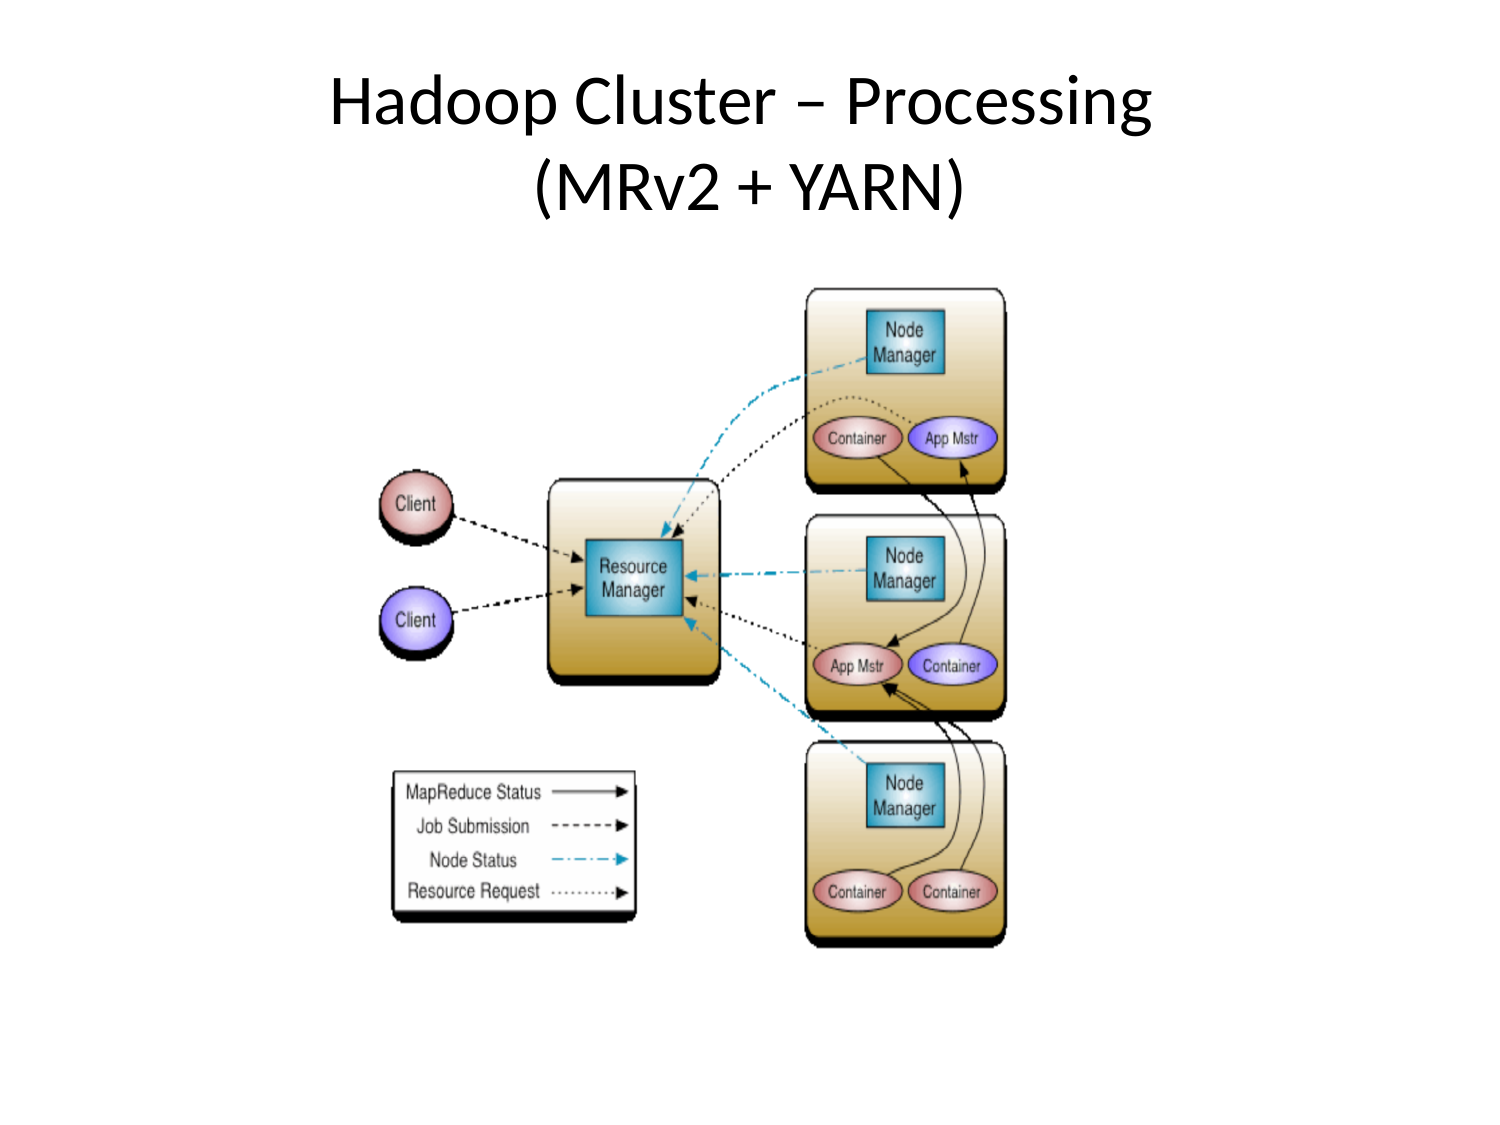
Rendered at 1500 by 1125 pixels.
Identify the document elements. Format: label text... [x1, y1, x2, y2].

picture [277, 261, 1239, 978]
title Hadoop Cluster – Processing (MRv2 + YARN) [75, 45, 1425, 233]
